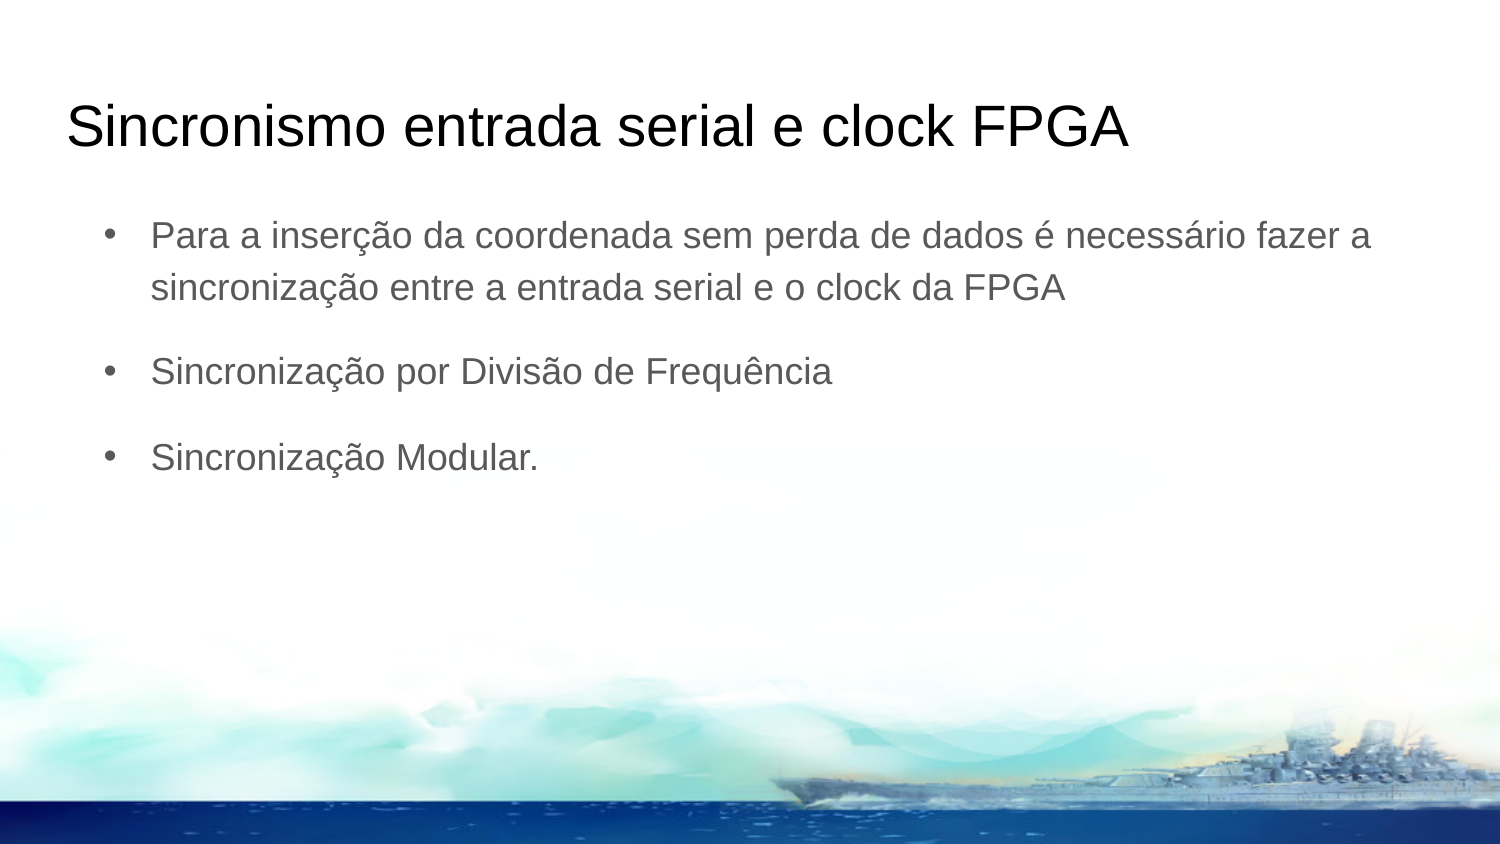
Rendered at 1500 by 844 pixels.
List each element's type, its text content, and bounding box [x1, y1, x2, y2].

title Sincronismo entrada serial e clock FPGA [51, 72, 1449, 167]
picture [0, 0, 1500, 844]
list Para a inserção da coordenada sem perda de dados é necessário fazer a sincronização entre a entrada serial e o clock da FPGA Sincronização por Divisão de Frequência Sincronização Modular. [51, 189, 1449, 750]
